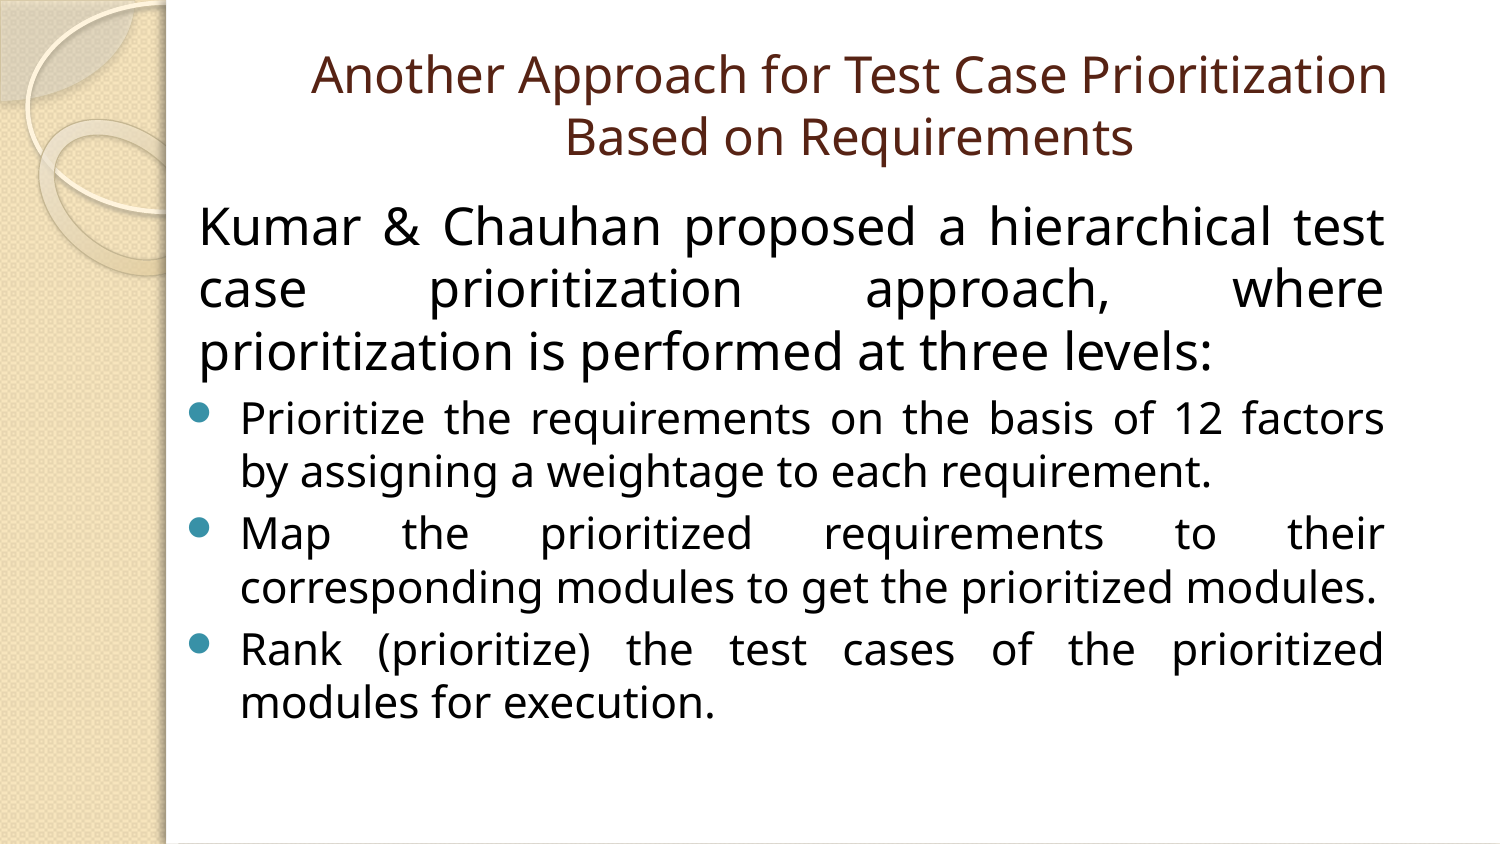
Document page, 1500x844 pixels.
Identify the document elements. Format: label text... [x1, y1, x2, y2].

title Another Approach for Test Case Prioritization Based on Requirements [235, 33, 1466, 175]
list Kumar & Chauhan proposed a hierarchical test case prioritization approach, where prioritization is performed at three levels: Prioritize the requirements on the basis of 12 factors by assigning a weightage to each requirement. Map the prioritized requirements to their corresponding modules to get the prioritized modules. Rank (prioritize) the test cases of the prioritized modules for execution. [171, 185, 1402, 777]
